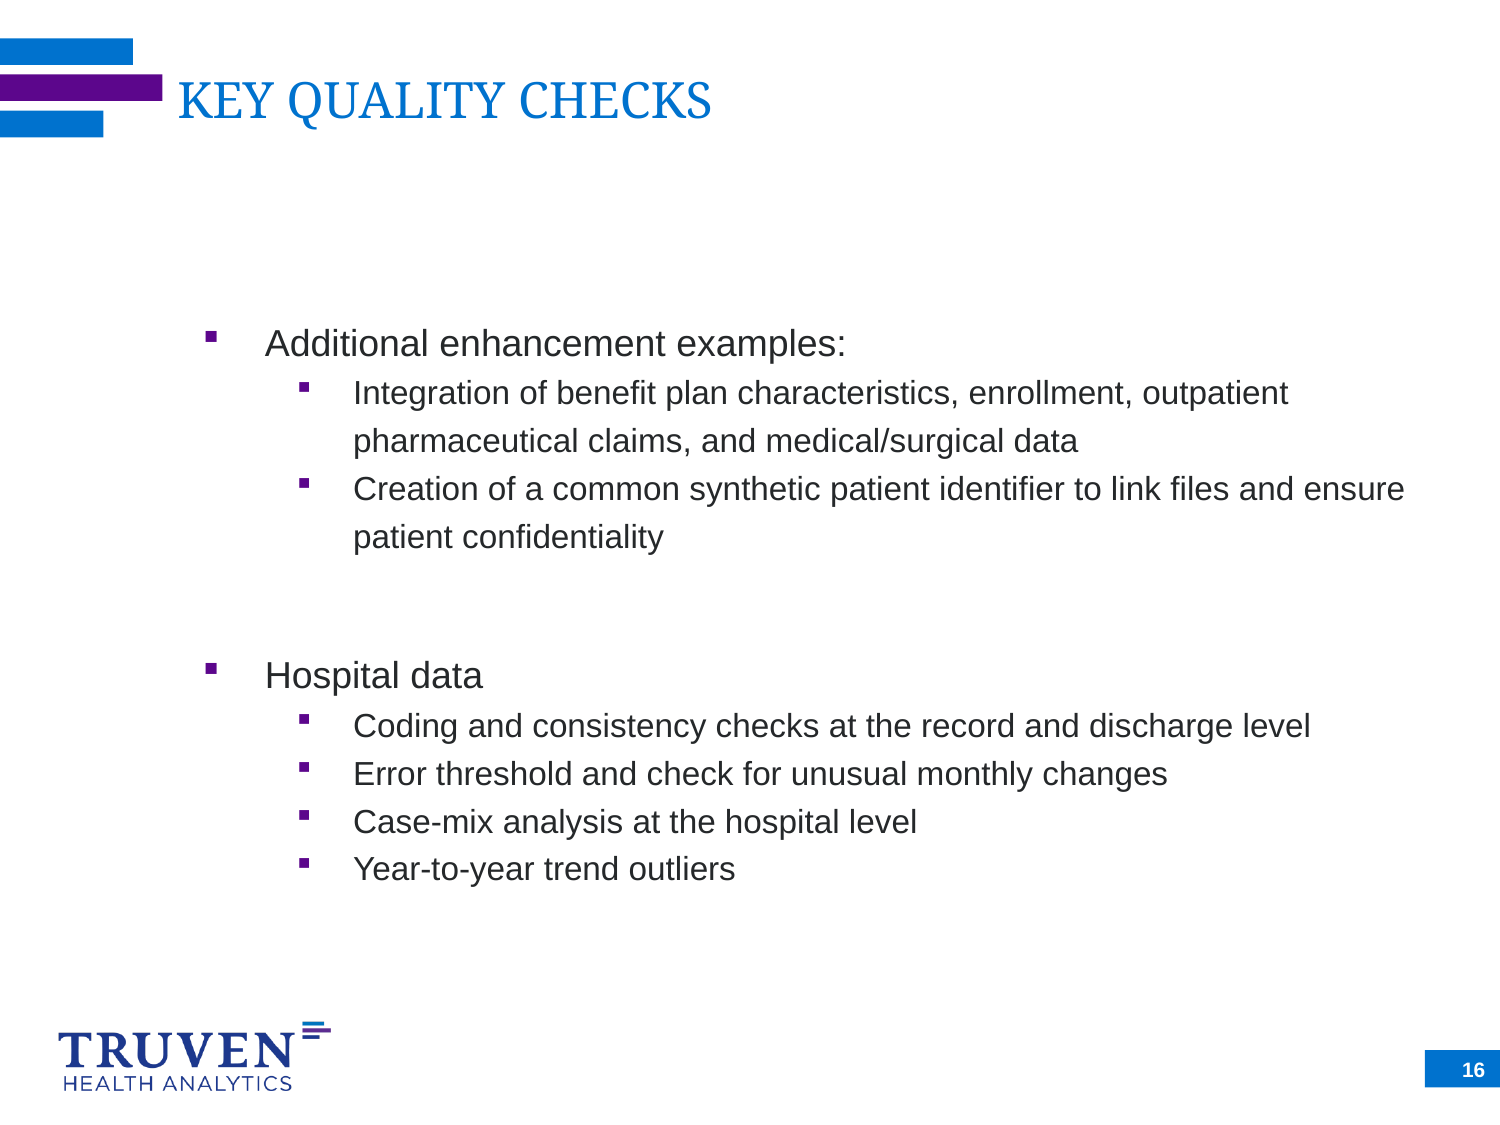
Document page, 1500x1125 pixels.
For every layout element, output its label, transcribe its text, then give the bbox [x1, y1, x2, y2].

picture [24, 987, 365, 1125]
list Additional enhancement examples: Integration of benefit plan characteristics, enrollment, outpatient pharmaceutical claims, and medical/surgical data Creation of a common synthetic patient identifier to link files and ensure patient confidentiality Hospital data Coding and consistency checks at the record and discharge level Error threshold and check for unusual monthly changes Case-mix analysis at the hospital level Year-to-year trend outliers [187, 249, 1456, 1013]
title KEY QUALITY CHECKS [162, 21, 1425, 176]
slide_number 16 [1412, 1050, 1500, 1088]
